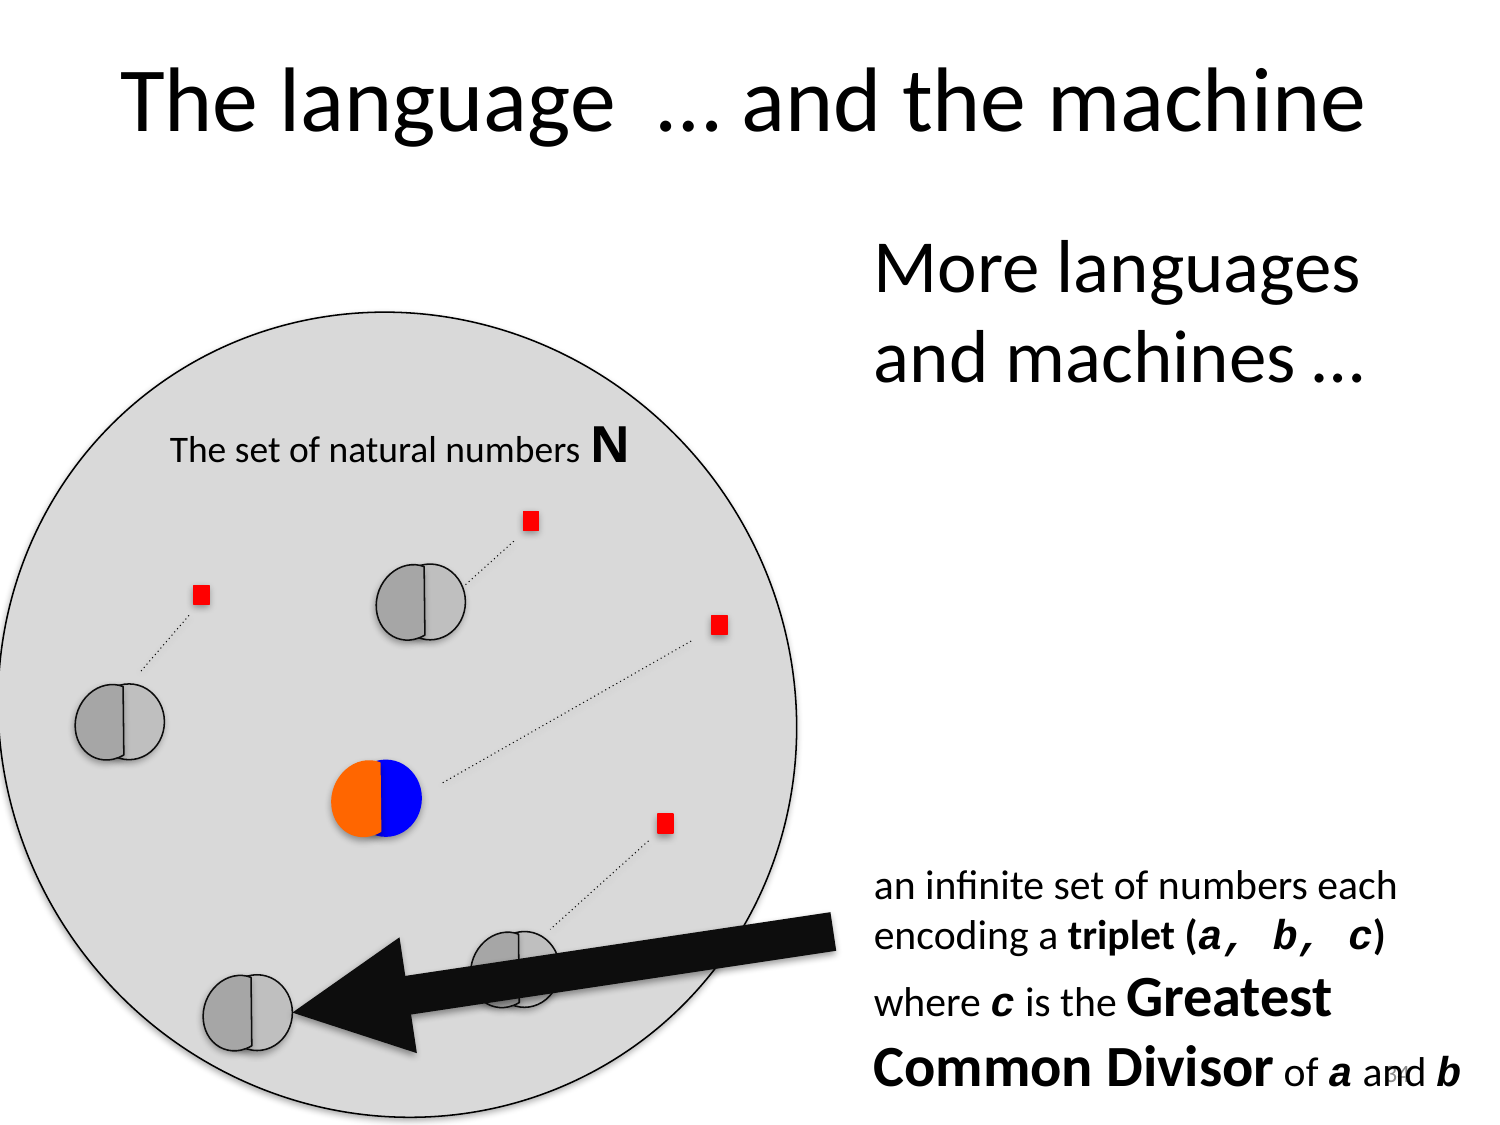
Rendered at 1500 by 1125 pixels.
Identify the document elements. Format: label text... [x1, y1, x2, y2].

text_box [75, 683, 165, 761]
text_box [203, 974, 293, 1052]
text_box [193, 585, 210, 605]
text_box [441, 640, 692, 784]
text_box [464, 540, 514, 586]
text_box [376, 563, 466, 641]
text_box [332, 760, 422, 838]
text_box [292, 931, 834, 1013]
text_box More languages and machines … [858, 209, 1443, 405]
text_box [0, 311, 798, 1119]
text_box The set of natural numbers N [154, 404, 663, 480]
text_box [523, 511, 539, 531]
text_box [550, 840, 649, 929]
text_box The language … and the machine [105, 32, 1425, 157]
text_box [139, 615, 190, 673]
text_box [711, 615, 728, 635]
text_box an infinite set of numbers each encoding a triplet (a, b, c) where c is the Greatest Common Divisor of a and b [858, 850, 1500, 1106]
text_box [657, 813, 674, 834]
